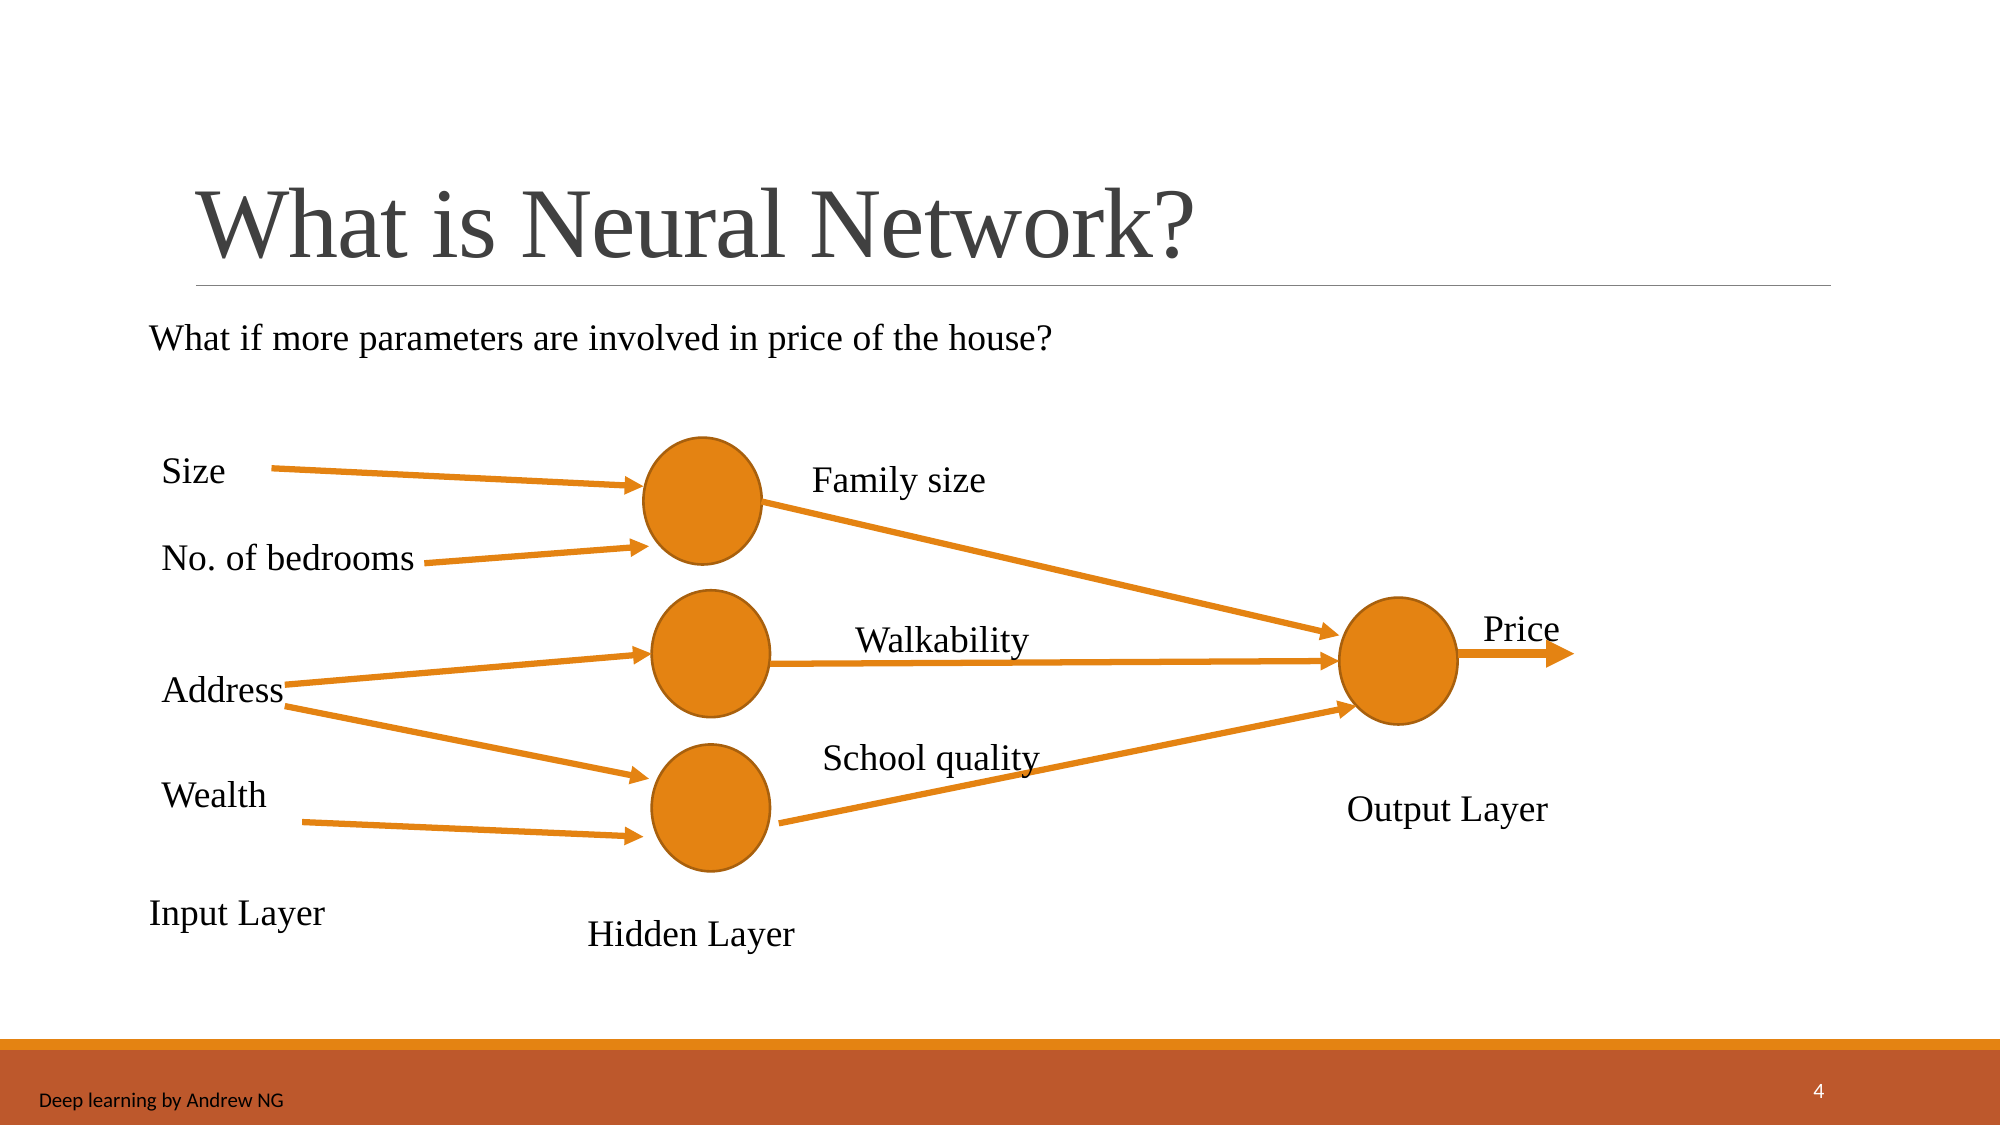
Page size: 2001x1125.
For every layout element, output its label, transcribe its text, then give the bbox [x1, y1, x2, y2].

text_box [271, 468, 644, 487]
text_box Price [1468, 596, 1780, 657]
title What is Neural Network? [180, 47, 1830, 285]
text_box Walkability [840, 644, 1068, 657]
text_box Wealth [146, 762, 458, 822]
text_box [650, 743, 772, 873]
text_box [650, 588, 772, 719]
text_box Hidden Layer [572, 901, 881, 962]
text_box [284, 705, 650, 780]
text_box Address [146, 657, 458, 718]
text_box Input Layer [134, 880, 371, 941]
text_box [284, 653, 653, 686]
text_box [769, 660, 1340, 665]
text_box No. of bedrooms [146, 525, 458, 585]
slide_number 4 [1624, 1059, 1840, 1120]
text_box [423, 545, 650, 564]
text_box [642, 436, 763, 566]
text_box Size [146, 438, 272, 499]
text_box Output Layer [1332, 776, 1641, 836]
text_box What if more parameters are involved in price of the house? [134, 306, 1390, 366]
text_box Family size [797, 447, 1025, 498]
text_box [760, 500, 1340, 636]
text_box Deep learning by Andrew NG [24, 1079, 336, 1119]
text_box [1338, 596, 1459, 726]
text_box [301, 822, 644, 838]
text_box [778, 705, 1358, 824]
